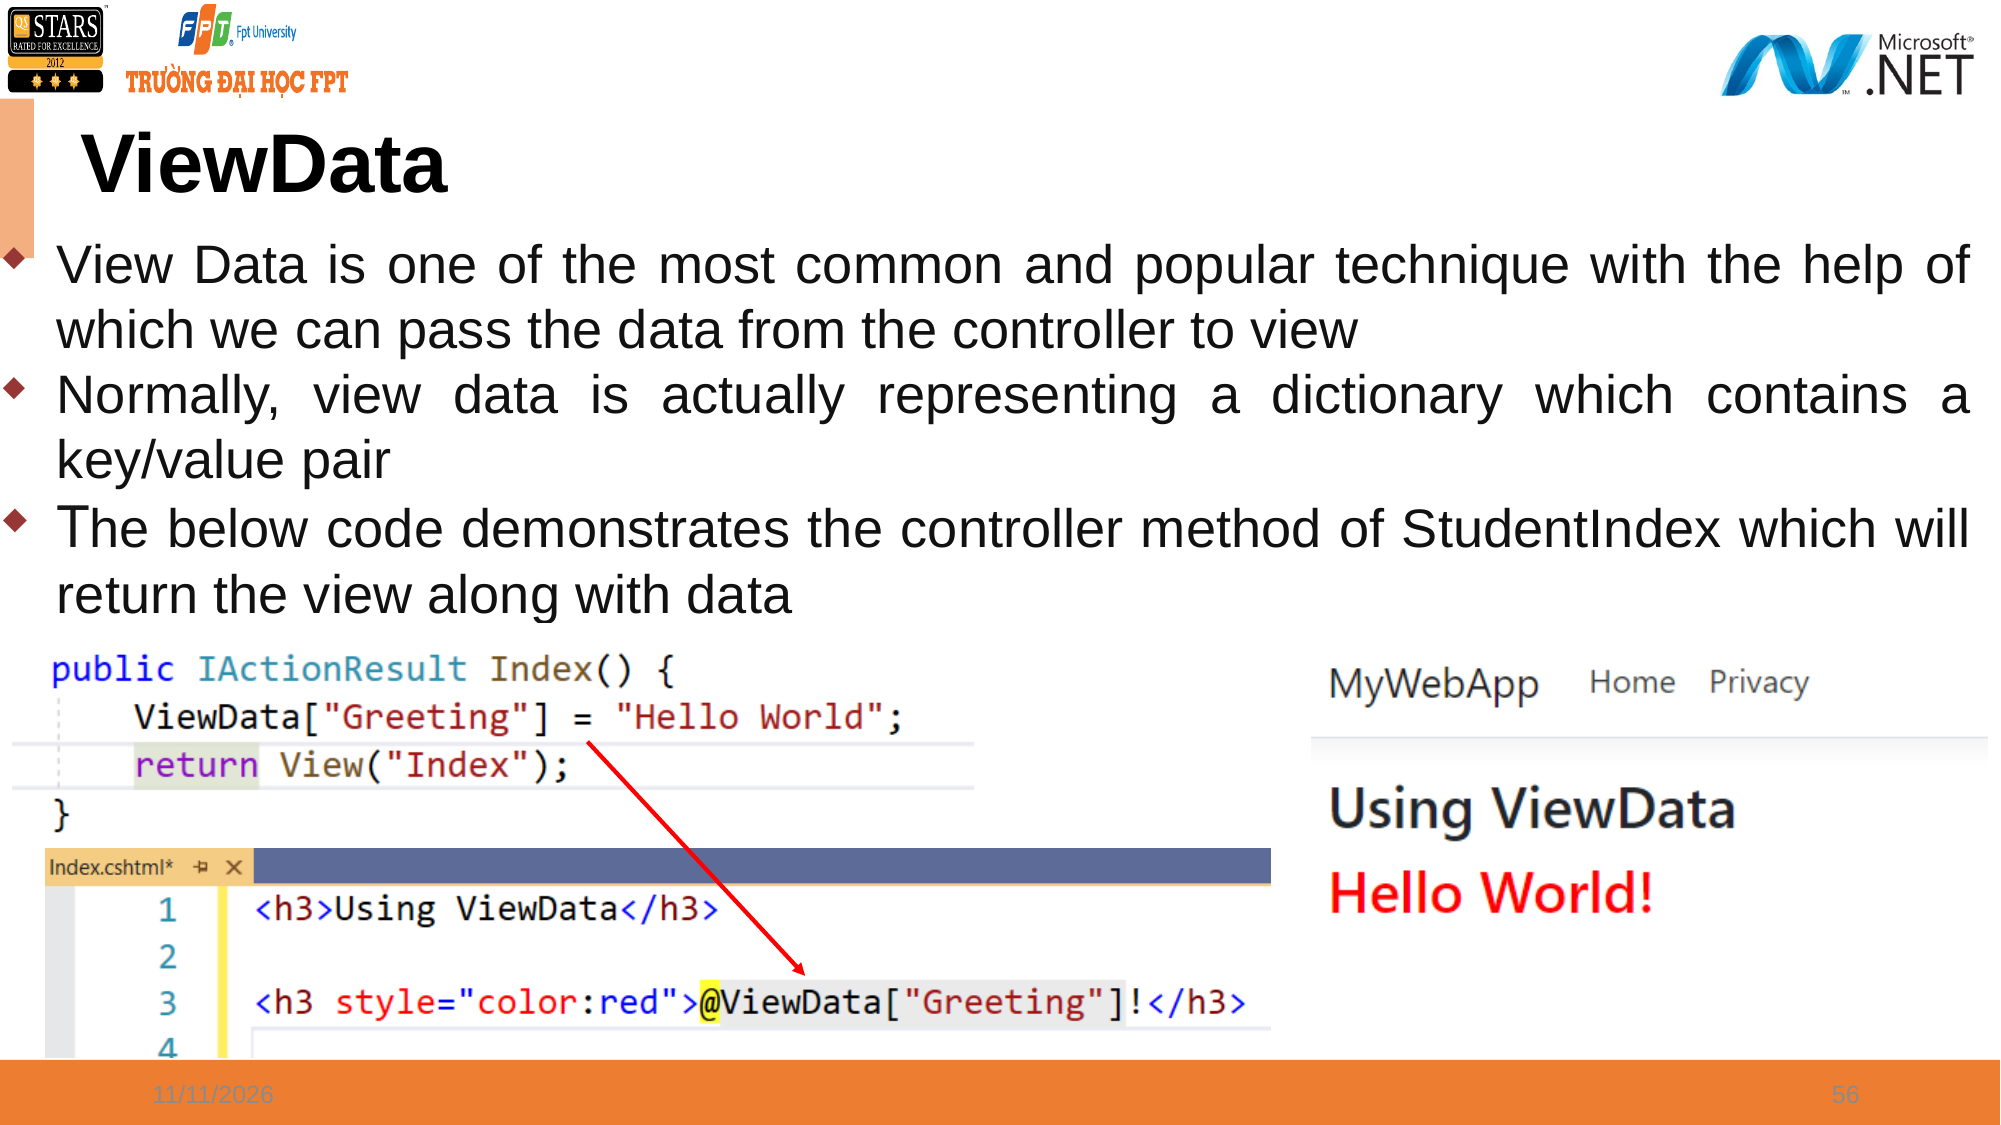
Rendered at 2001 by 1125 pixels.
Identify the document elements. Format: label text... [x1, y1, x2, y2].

slide_number 56 [1424, 1063, 1875, 1123]
picture [1685, 0, 2001, 129]
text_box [12, 623, 1271, 1058]
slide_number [137, 1063, 588, 1123]
title ViewData [65, 118, 1895, 213]
text_box View Data is one of the most common and popular technique with the help of which we can pass the data from the controller to view Normally, view data is actually representing a dictionary which contains a key/value pair The below code demonstrates the controller method of StudentIndex which will return the view along with data [0, 221, 1988, 632]
picture [1311, 623, 1988, 994]
